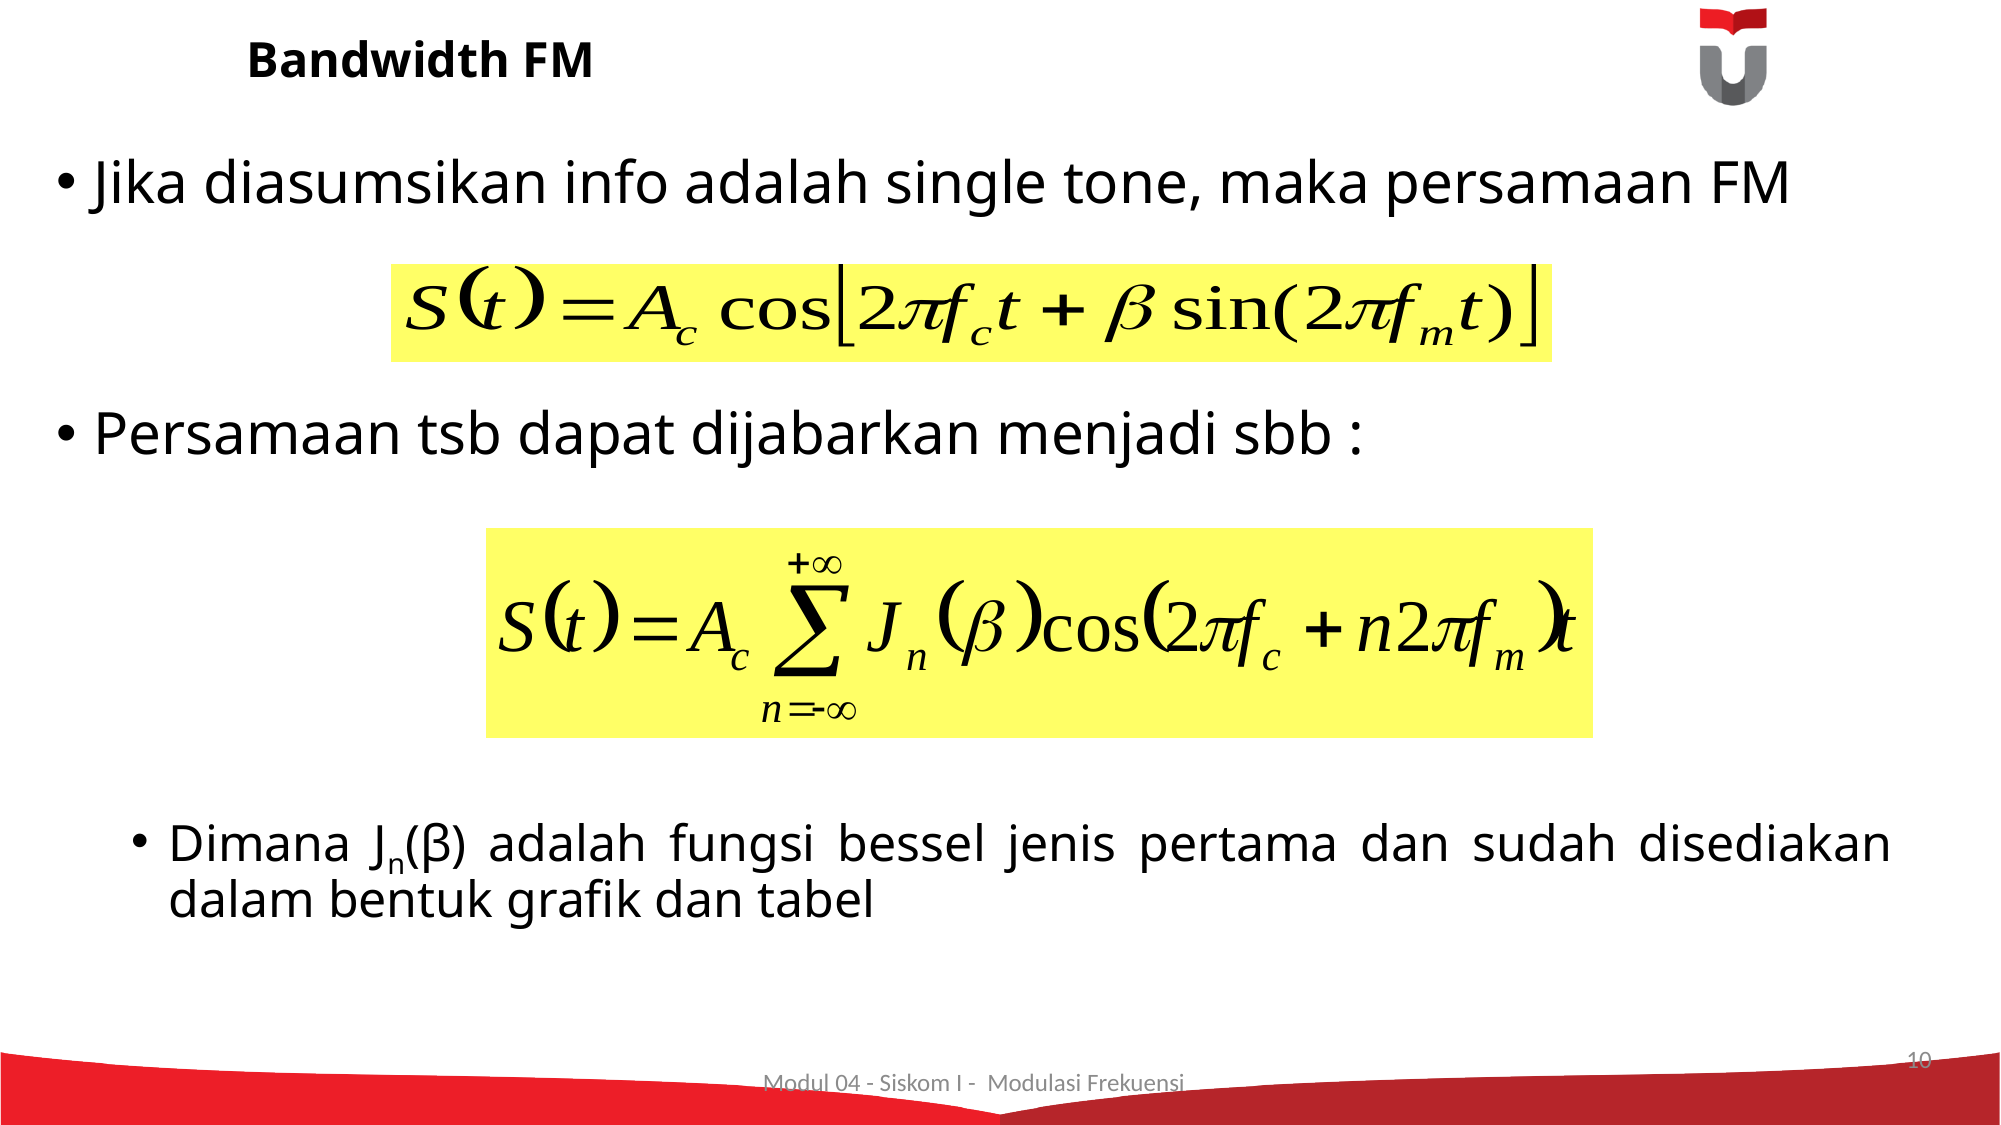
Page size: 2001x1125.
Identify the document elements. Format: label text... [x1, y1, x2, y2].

title Bandwidth FM [231, 28, 1799, 97]
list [390, 264, 1552, 362]
picture [1696, 97, 1780, 108]
picture [0, 1052, 2000, 1125]
picture [1696, 6, 1780, 28]
list Jika diasumsikan info adalah single tone, maka persamaan FM Persamaan tsb dapat dijabarkan menjadi sbb : Dimana Jn(β) adalah fungsi bessel jenis pertama dan sudah disediakan dalam bentuk grafik dan tabel [40, 145, 1908, 1044]
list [486, 528, 1593, 739]
footer Modul 04 - Siskom I - Modulasi Frekuensi [202, 1055, 1747, 1107]
slide_number 10 [1797, 1021, 1947, 1097]
